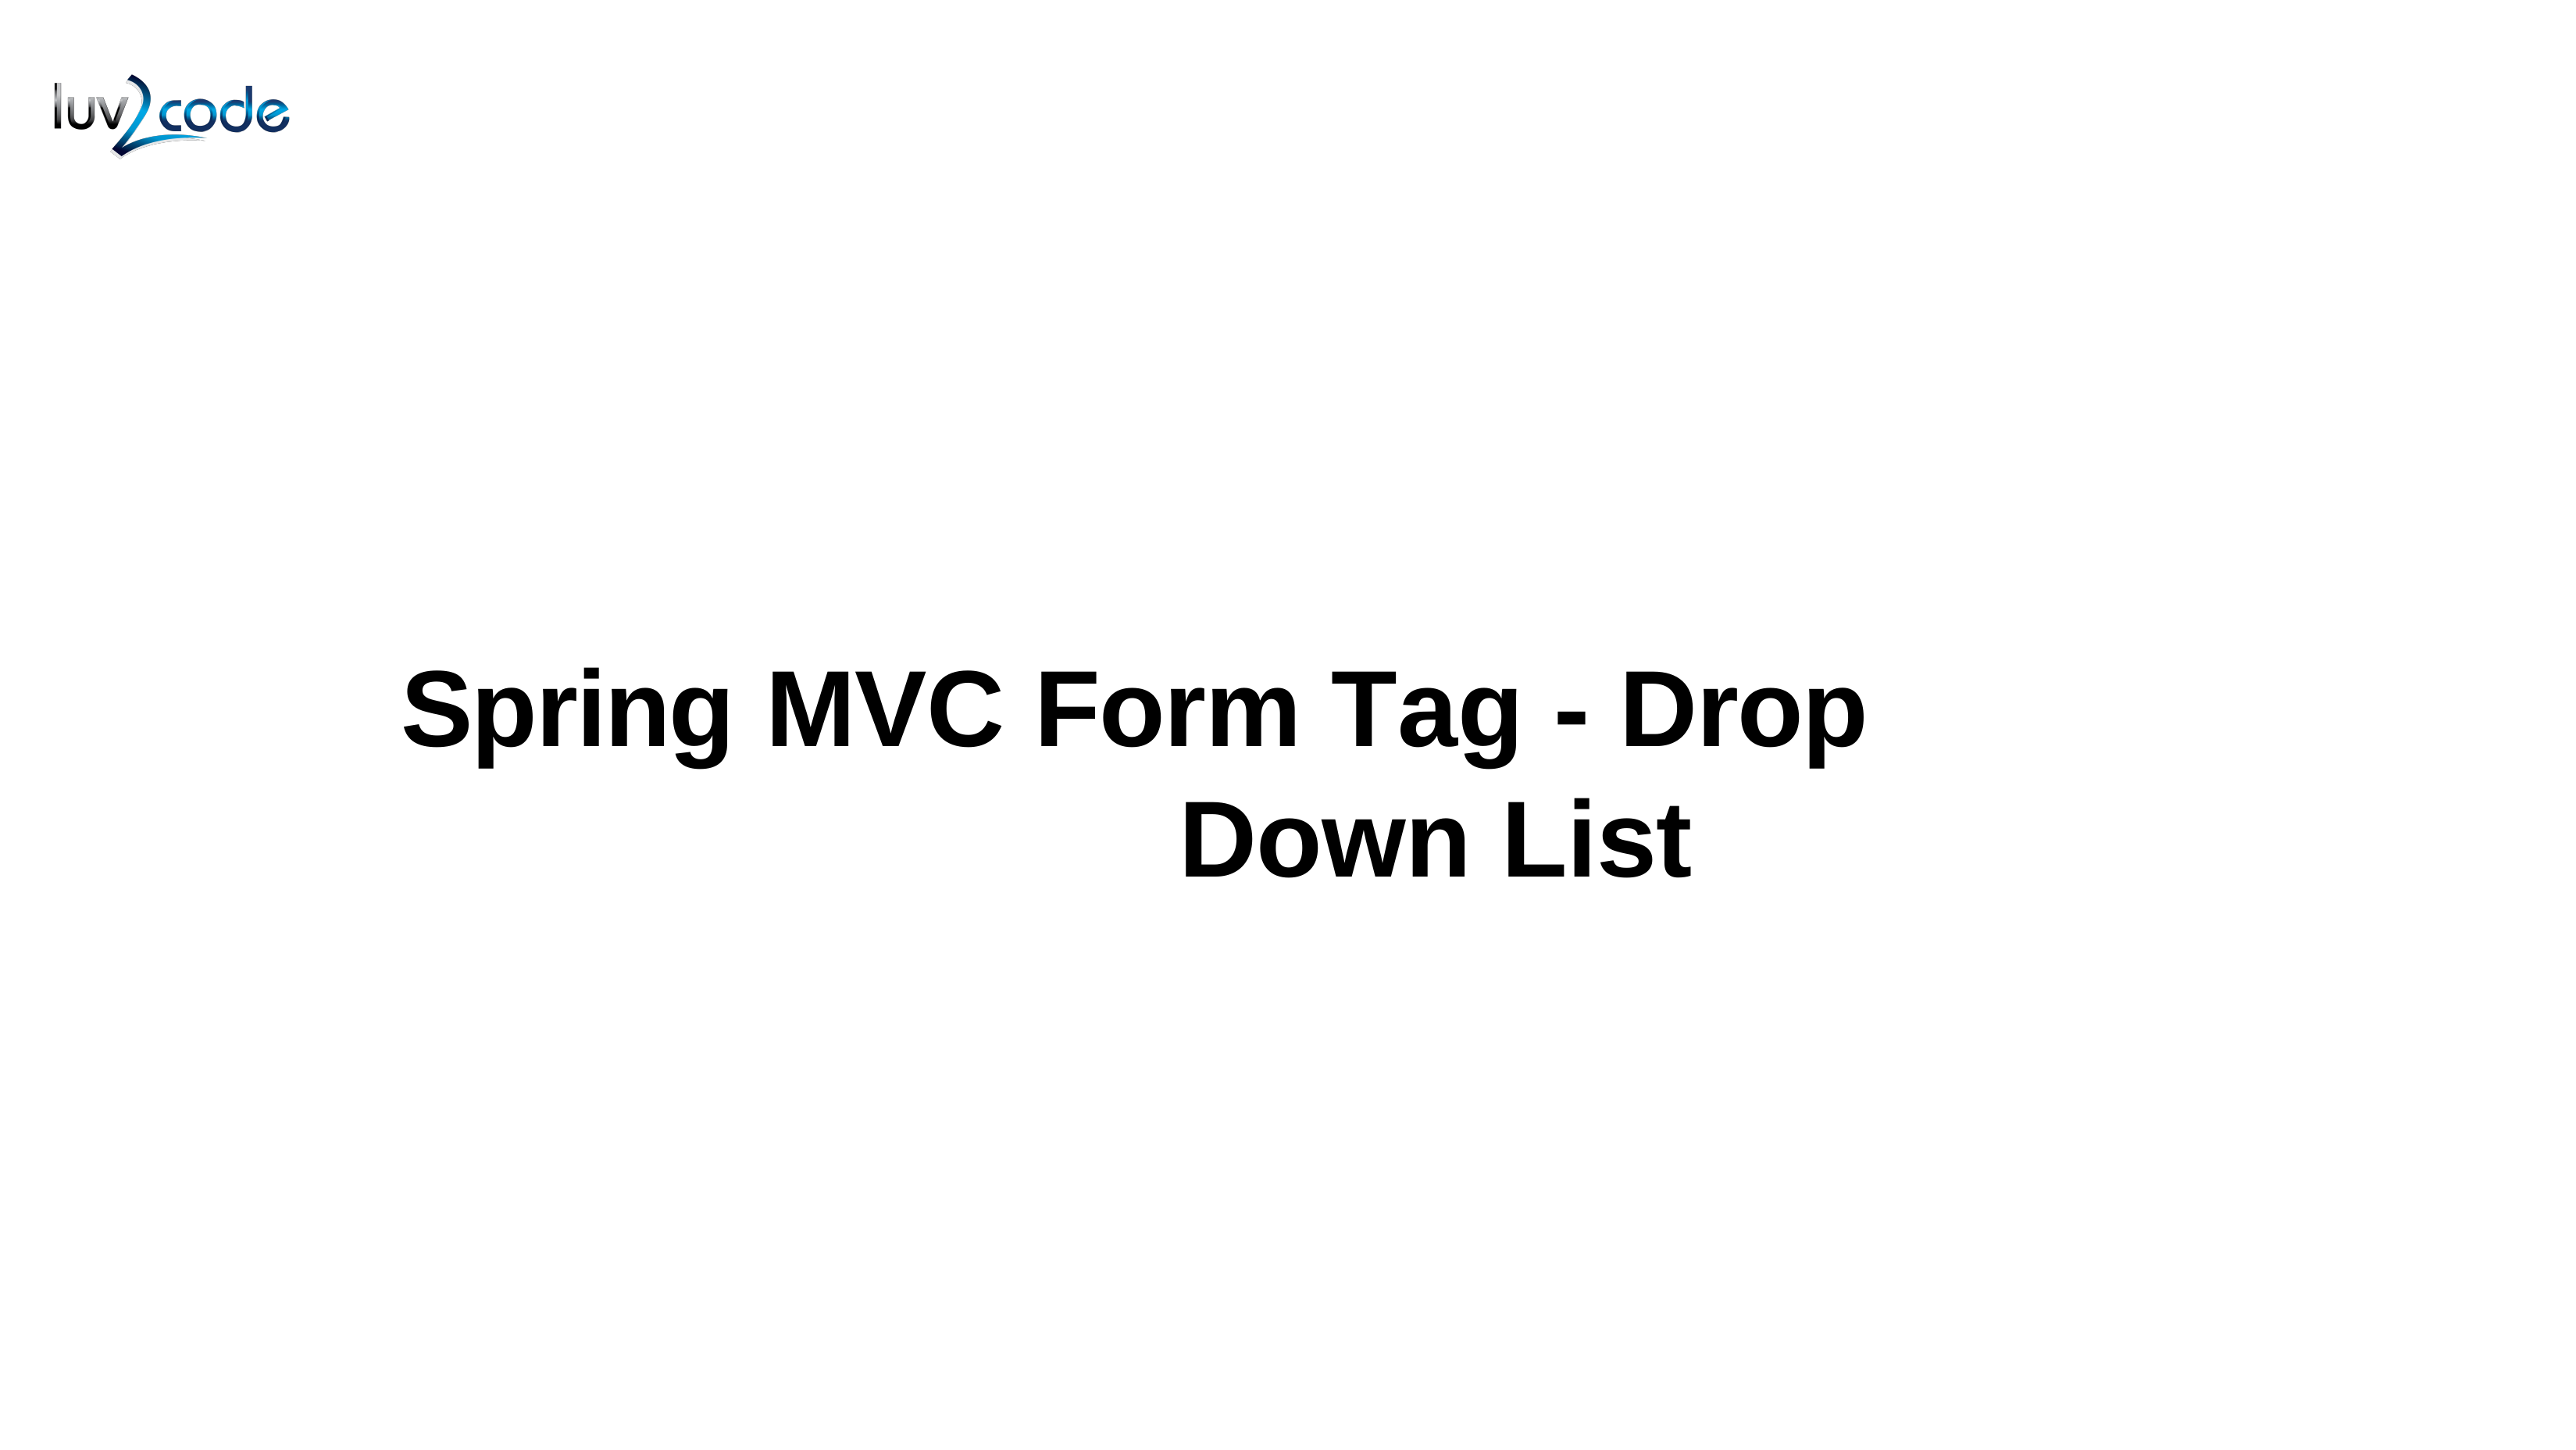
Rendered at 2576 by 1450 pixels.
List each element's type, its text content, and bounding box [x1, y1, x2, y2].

picture [40, 61, 300, 167]
title Spring MVC Form Tag - Drop Down List [399, 637, 2146, 898]
